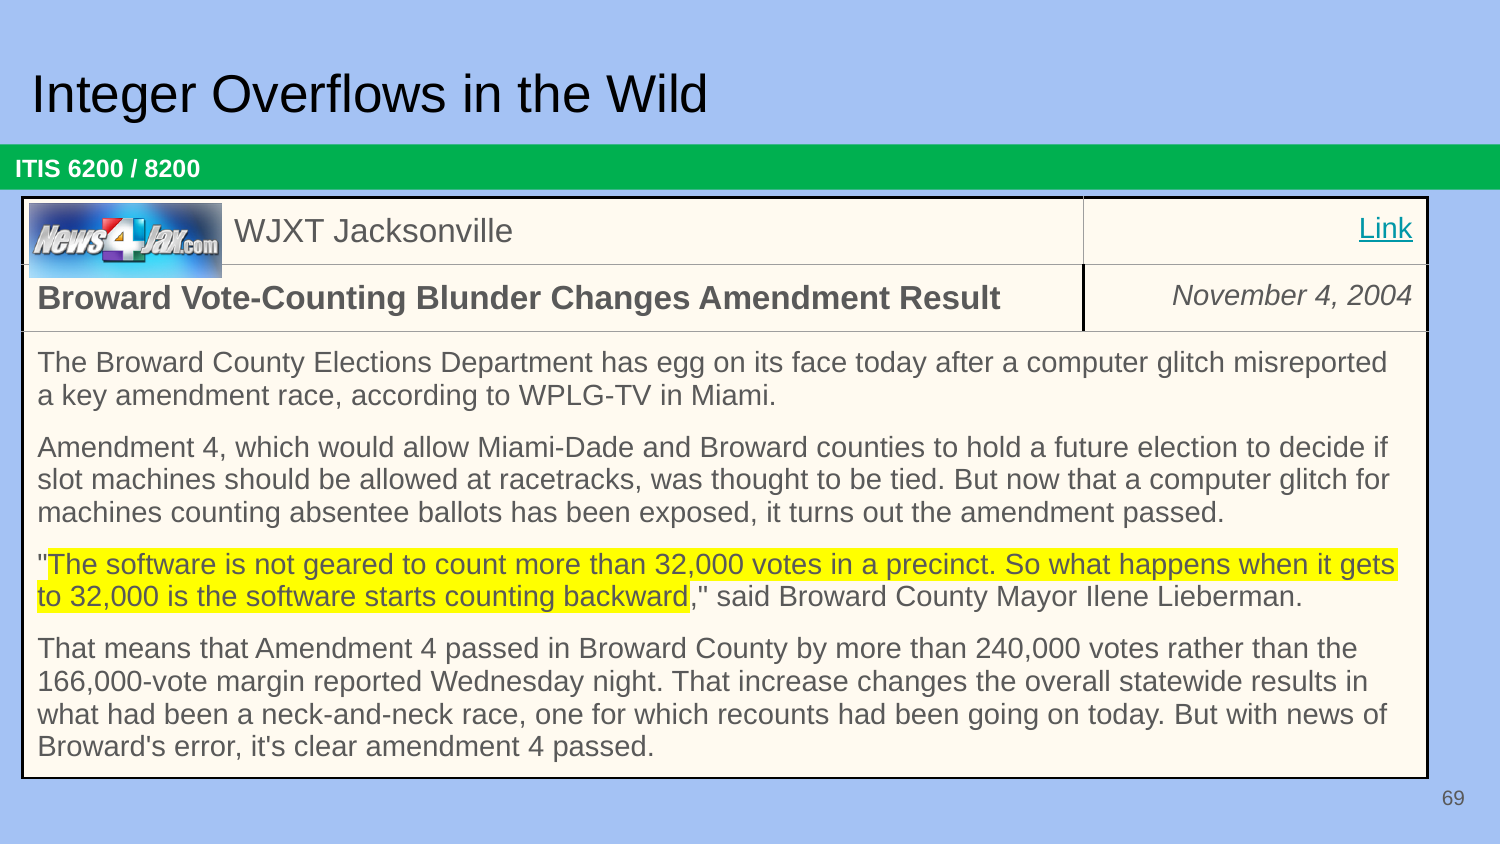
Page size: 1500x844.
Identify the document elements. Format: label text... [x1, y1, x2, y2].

table_cell The Broward County Elections Department has egg on its face today after a computer glitch misreported a key amendment race, according to WPLG-TV in Miami. Amendment 4, which would allow Miami-Dade and Broward counties to hold a future election to decide if slot machines should be allowed at racetracks, was thought to be tied. But now that a computer glitch for machines counting absentee ballots has been exposed, it turns out the amendment passed. "The software is not geared to count more than 32,000 votes in a precinct. So what happens when it gets to 32,000 is the software starts counting backward," said Broward County Mayor Ilene Lieberman. That means that Amendment 4 passed in Broward County by more than 240,000 votes rather than the 166,000-vote margin reported Wednesday night. That increase changes the overall statewide results in what had been a neck-and-neck race, one for which recounts had been going on today. But with news of Broward's error, it's clear amendment 4 passed. [24, 332, 1426, 777]
slide_number 69 [1389, 764, 1480, 830]
table_cell November 4, 2004 [1085, 265, 1426, 331]
table_header WJXT Jacksonville [24, 199, 1083, 264]
table_header Link [1084, 199, 1426, 264]
title Integer Overflows in the Wild [16, 44, 1415, 139]
table_cell Broward Vote-Counting Blunder Changes Amendment Result [24, 265, 1082, 331]
picture [29, 203, 222, 278]
